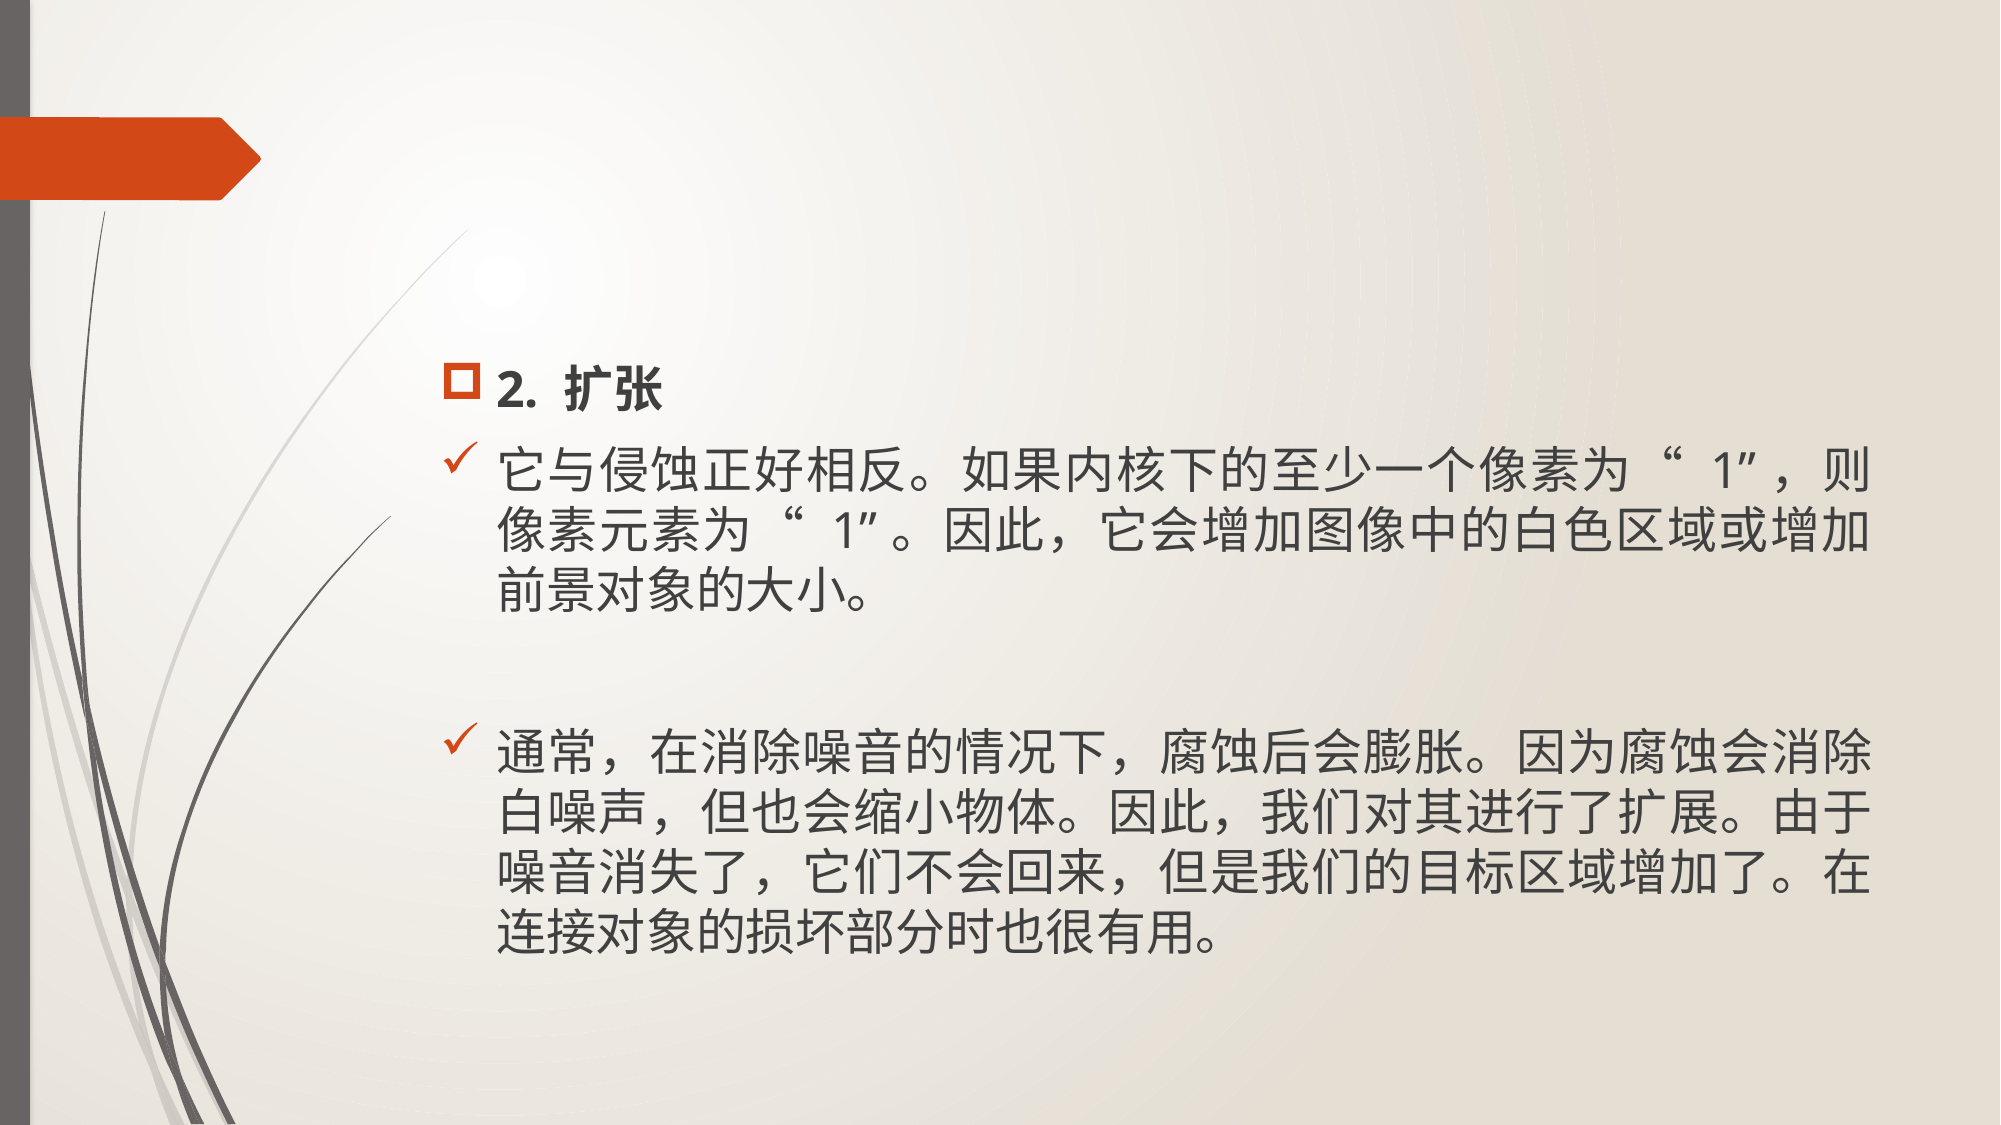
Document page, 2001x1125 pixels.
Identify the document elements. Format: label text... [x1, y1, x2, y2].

list 2. 扩张 它与侵蚀正好相反。如果内核下的至少一个像素为“ 1”，则像素元素为“ 1”。因此，它会增加图像中的白色区域或增加前景对象的大小。 通常，在消除噪音的情况下，腐蚀后会膨胀。因为腐蚀会消除白噪声，但也会缩小物体。因此，我们对其进行了扩展。由于噪音消失了，它们不会回来，但是我们的目标区域增加了。在连接对象的损坏部分时也很有用。 [424, 350, 1888, 970]
